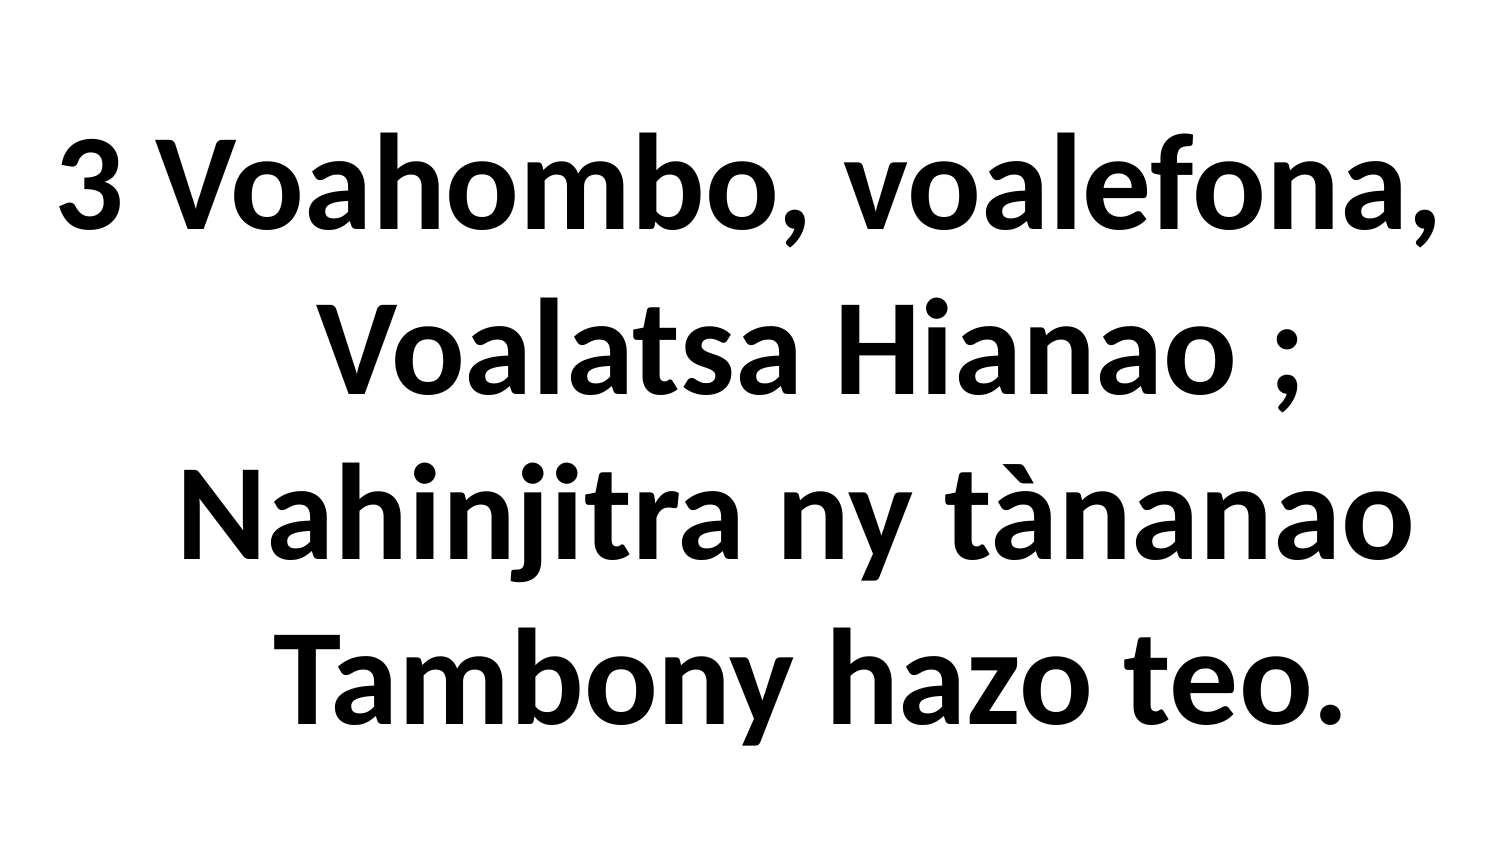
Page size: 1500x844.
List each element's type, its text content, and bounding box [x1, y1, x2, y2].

title 3 Voahombo, voalefona, Voalatsa Hianao ; Nahinjitra ny tànanao Tambony hazo teo. [0, 0, 1500, 844]
